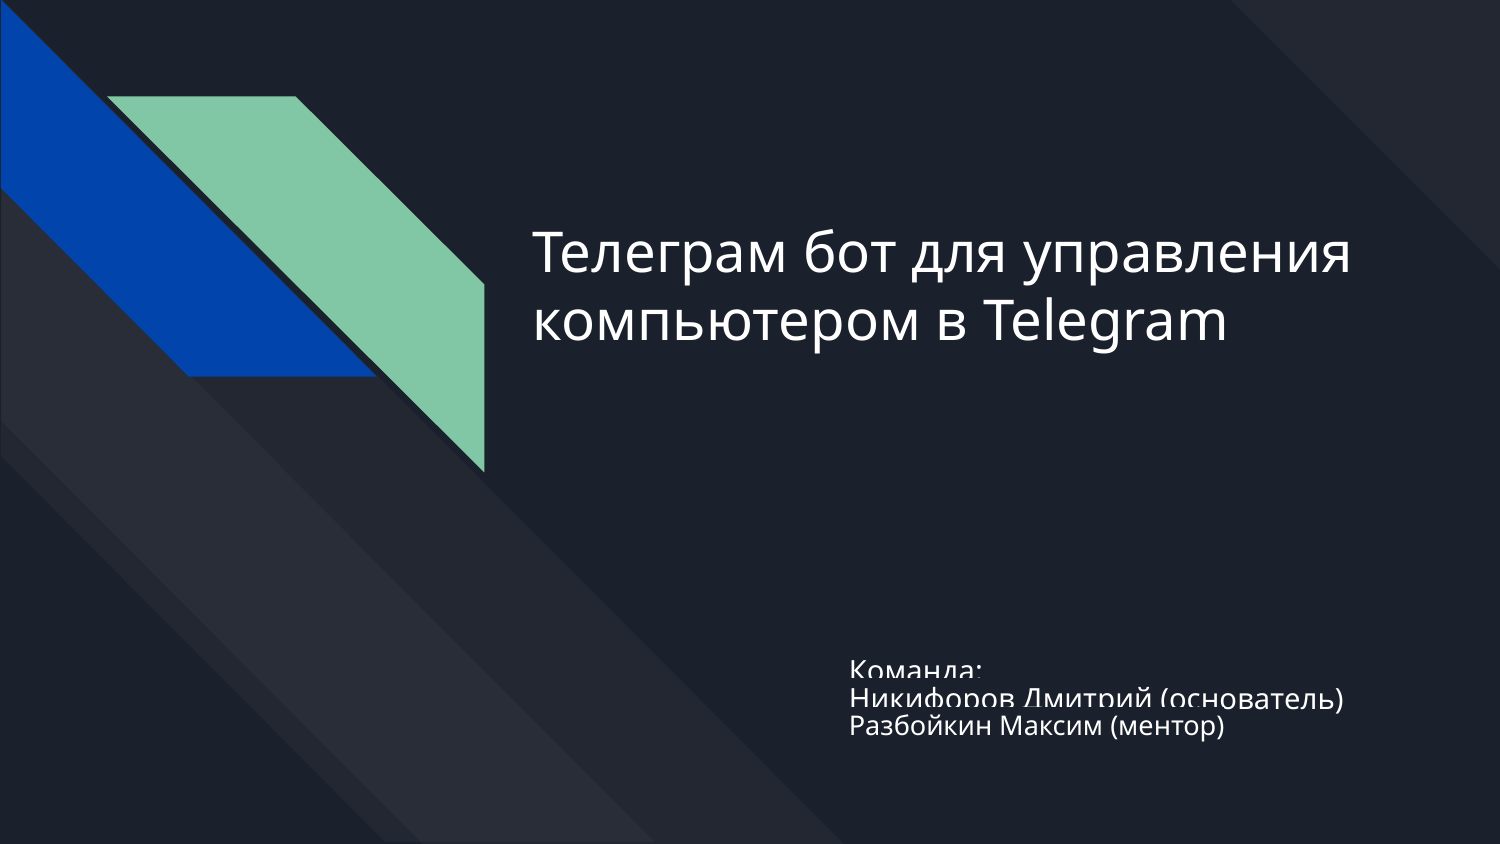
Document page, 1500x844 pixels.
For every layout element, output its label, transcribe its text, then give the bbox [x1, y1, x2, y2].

title Телеграм бот для управления компьютером в Telegram [517, 201, 1458, 587]
subtitle Команда: Никифоров Дмитрий (основатель) Разбойкин Максим (ментор) [833, 643, 1404, 768]
